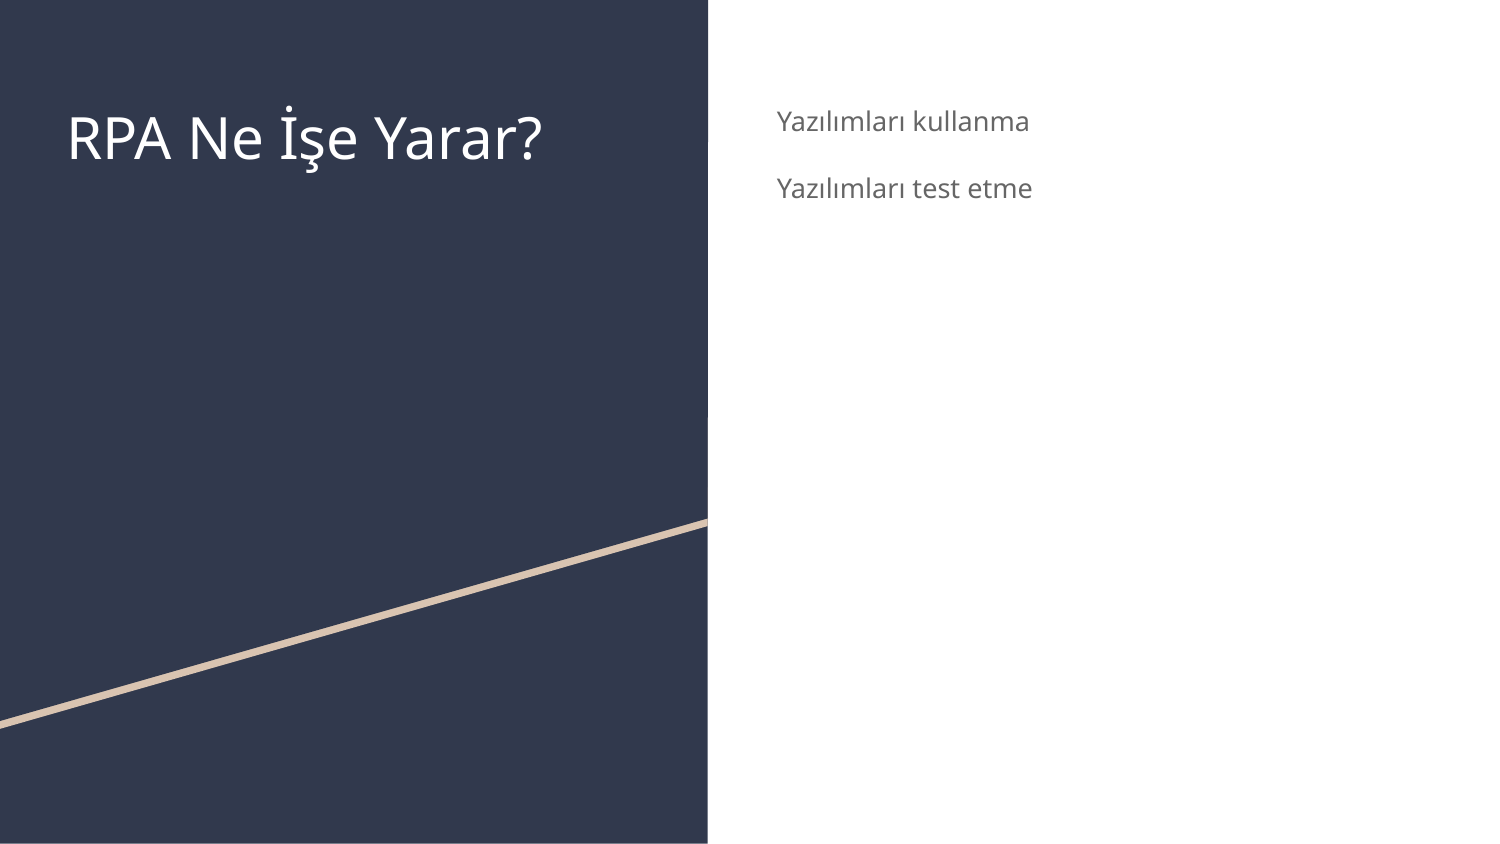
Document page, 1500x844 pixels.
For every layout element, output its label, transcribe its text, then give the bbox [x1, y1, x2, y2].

title RPA Ne İşe Yarar? [51, 82, 660, 494]
list Yazılımları kullanma Yazılımları test etme [761, 82, 1446, 755]
